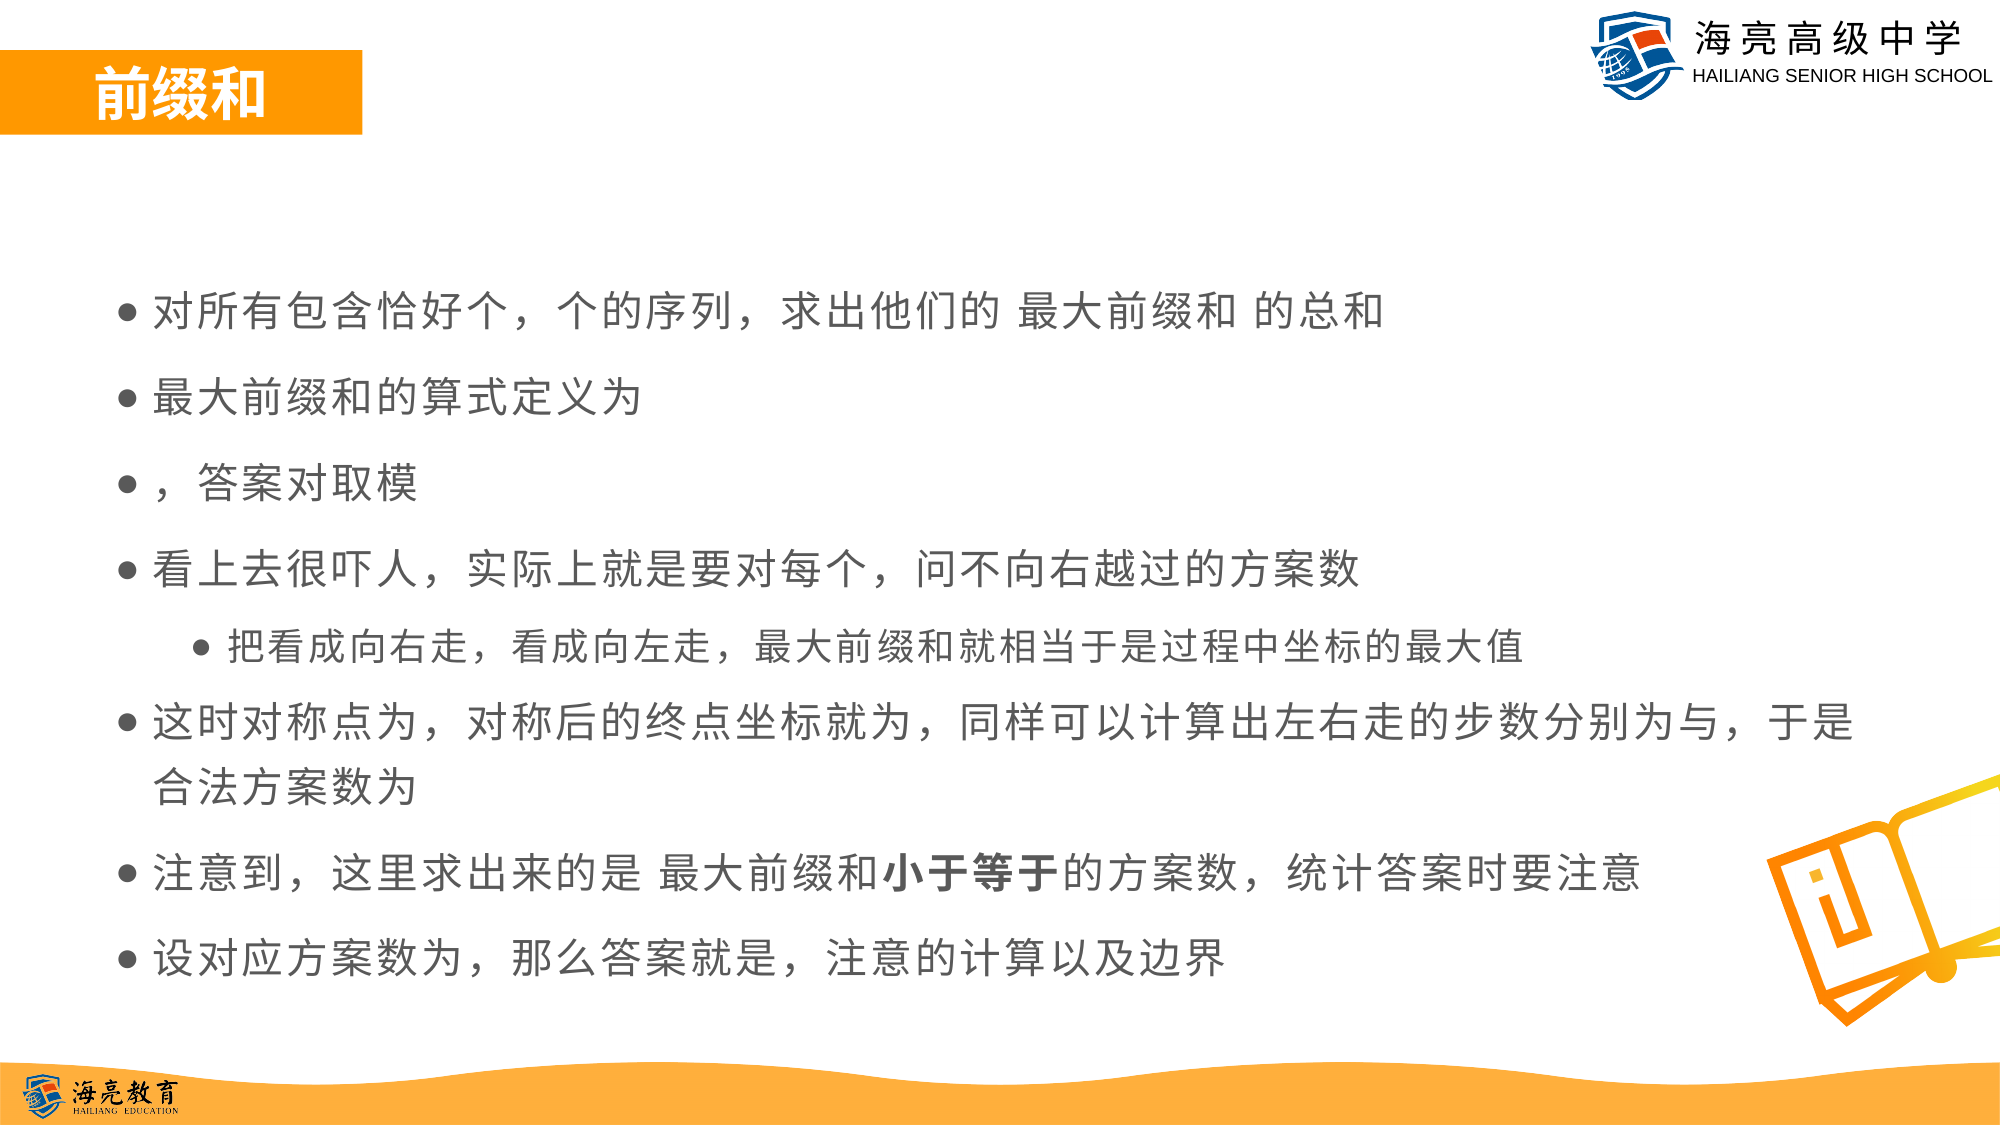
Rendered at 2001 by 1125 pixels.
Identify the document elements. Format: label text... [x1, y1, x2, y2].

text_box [1590, 7, 2000, 100]
text_box 前缀和 [0, 50, 363, 135]
picture [1766, 772, 2000, 1027]
picture [0, 1062, 2000, 1125]
